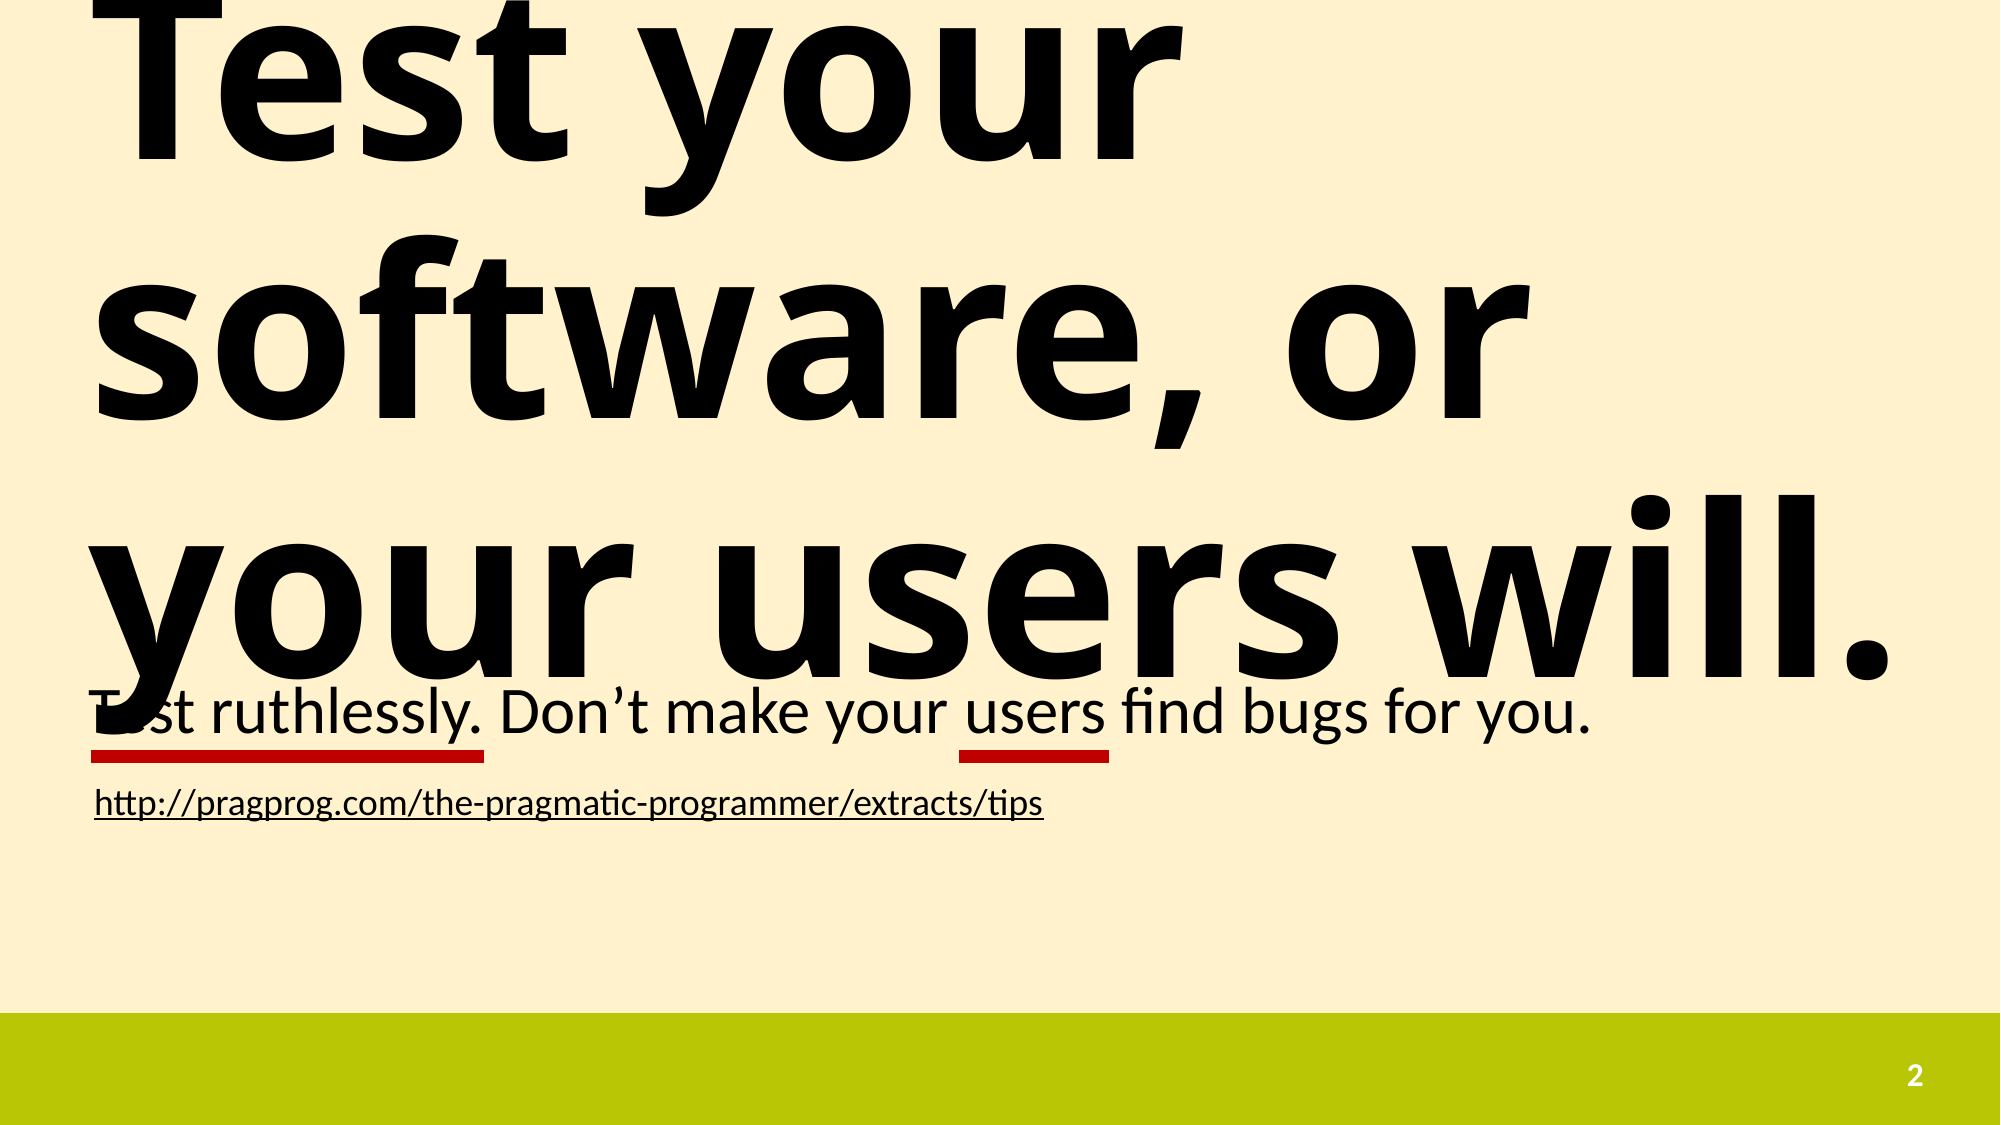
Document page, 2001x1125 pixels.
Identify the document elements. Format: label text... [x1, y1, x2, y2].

title Test your software, or your users will. [73, 40, 1939, 642]
text_box http://pragprog.com/the-pragmatic-programmer/extracts/tips [79, 770, 1068, 831]
slide_number 2 [1412, 1042, 1939, 1103]
list Test ruthlessly. Don’t make your users find bugs for you. [73, 668, 1939, 994]
